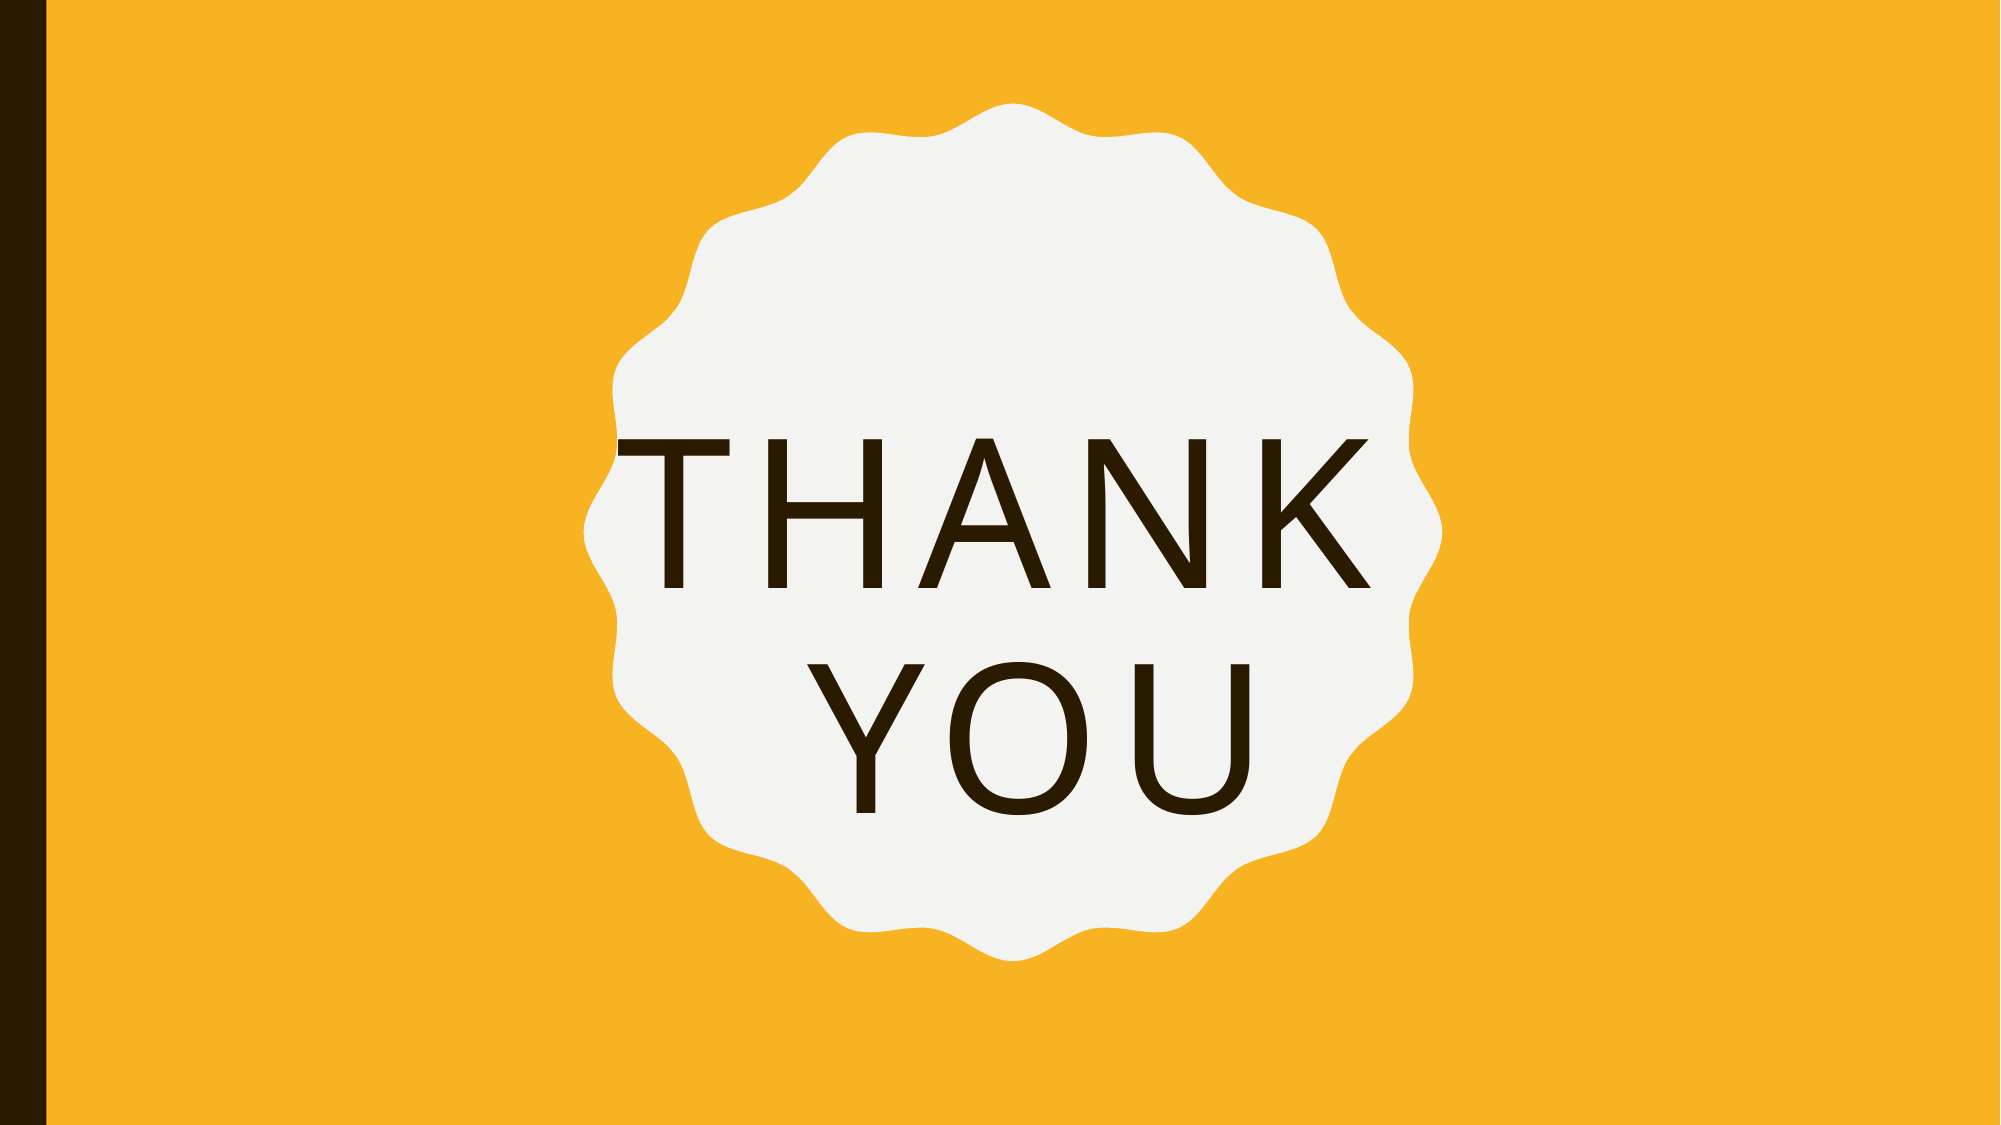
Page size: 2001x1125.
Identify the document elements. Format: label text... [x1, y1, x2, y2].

title Thank you [438, 262, 1639, 1005]
